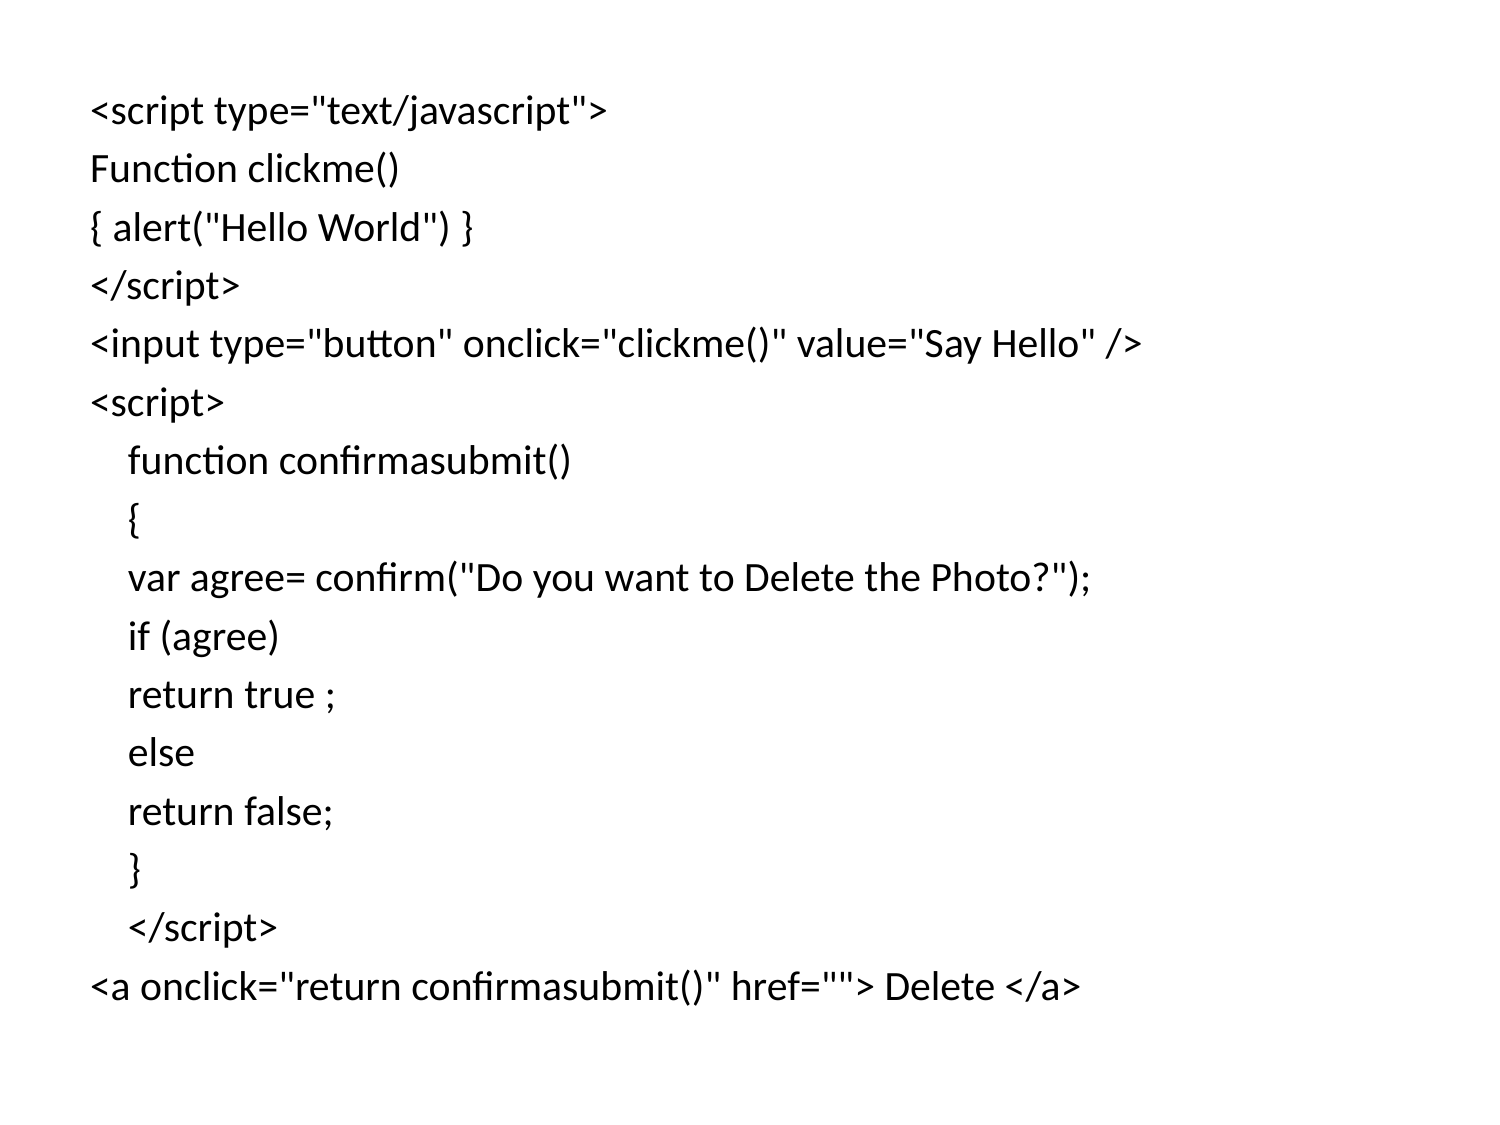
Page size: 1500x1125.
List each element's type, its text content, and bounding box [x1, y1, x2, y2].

list <script type="text/javascript"> Function clickme() { alert("Hello World") } </script> <input type="button" onclick="clickme()" value="Say Hello" /> <script> function confirmasubmit() { var agree= confirm("Do you want to Delete the Photo?"); if (agree) return true ; else return false; } </script> <a onclick="return confirmasubmit()" href=""> Delete </a> [75, 75, 1425, 1075]
